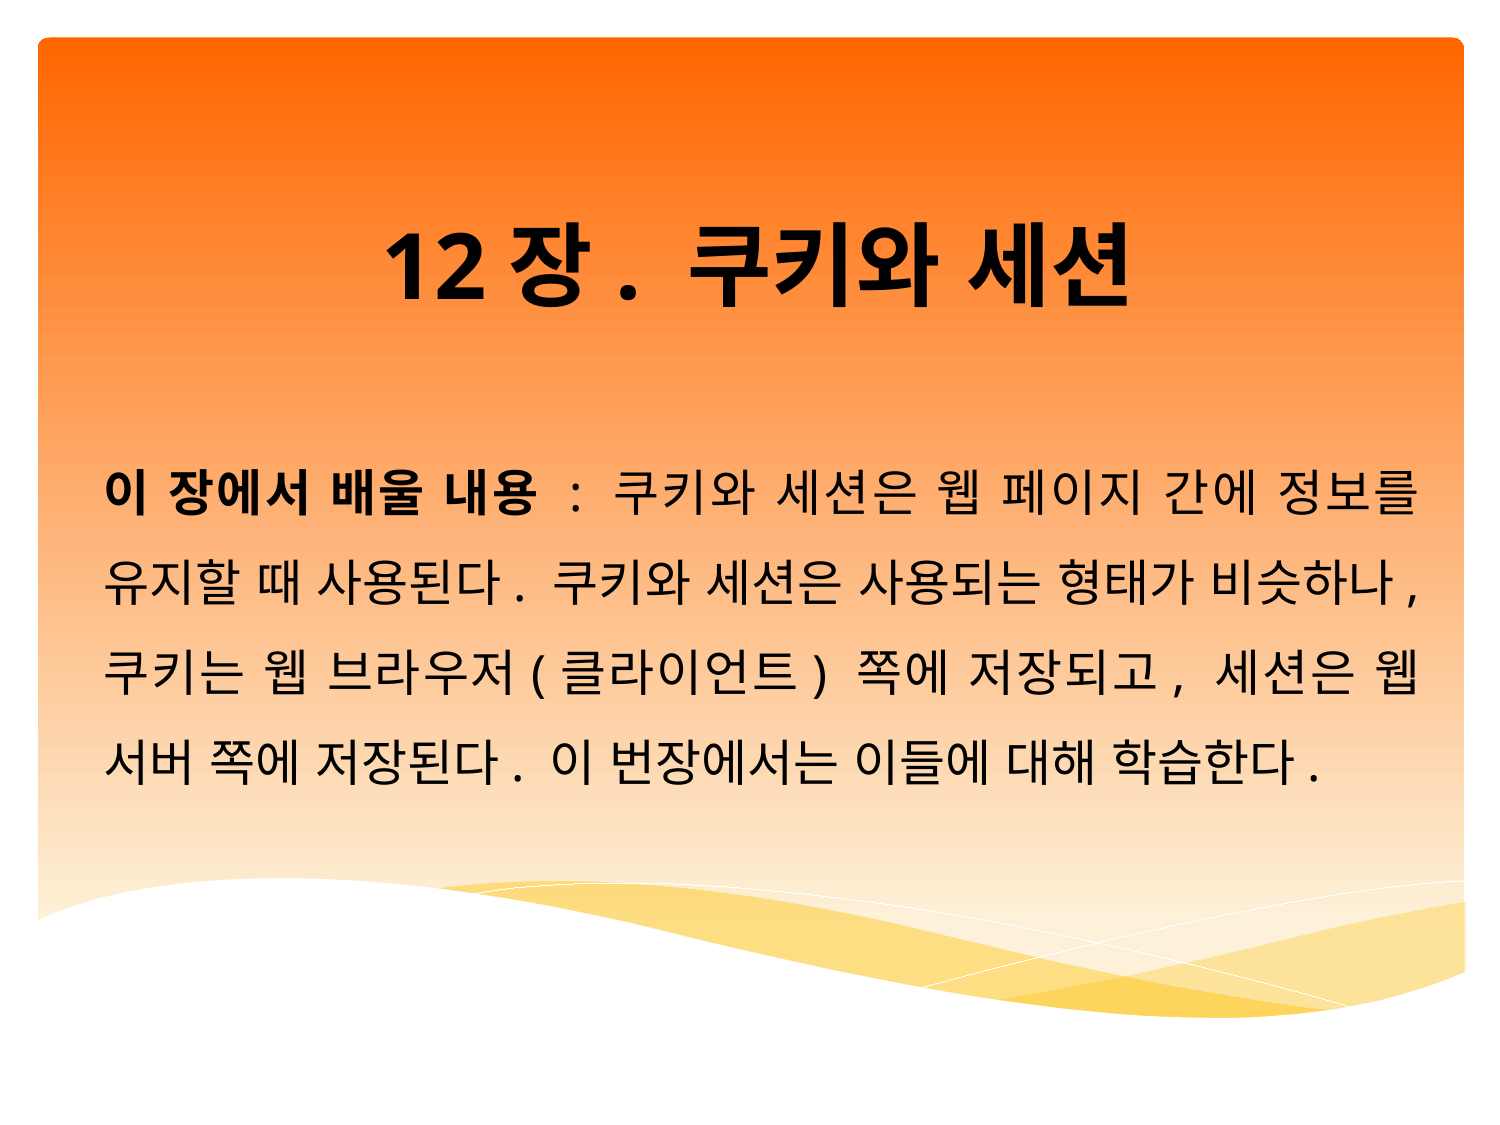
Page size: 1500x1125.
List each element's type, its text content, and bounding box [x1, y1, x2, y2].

text_box 이 장에서 배울 내용 : 쿠키와 세션은 웹 페이지 간에 정보를 유지할 때 사용된다. 쿠키와 세션은 사용되는 형태가 비슷하나, 쿠키는 웹 브라우저(클라이언트) 쪽에 저장되고, 세션은 웹 서버 쪽에 저장된다. 이 번장에서는 이들에 대해 학습한다. [88, 408, 1436, 799]
title 12장. 쿠키와 세션 [64, 196, 1453, 326]
